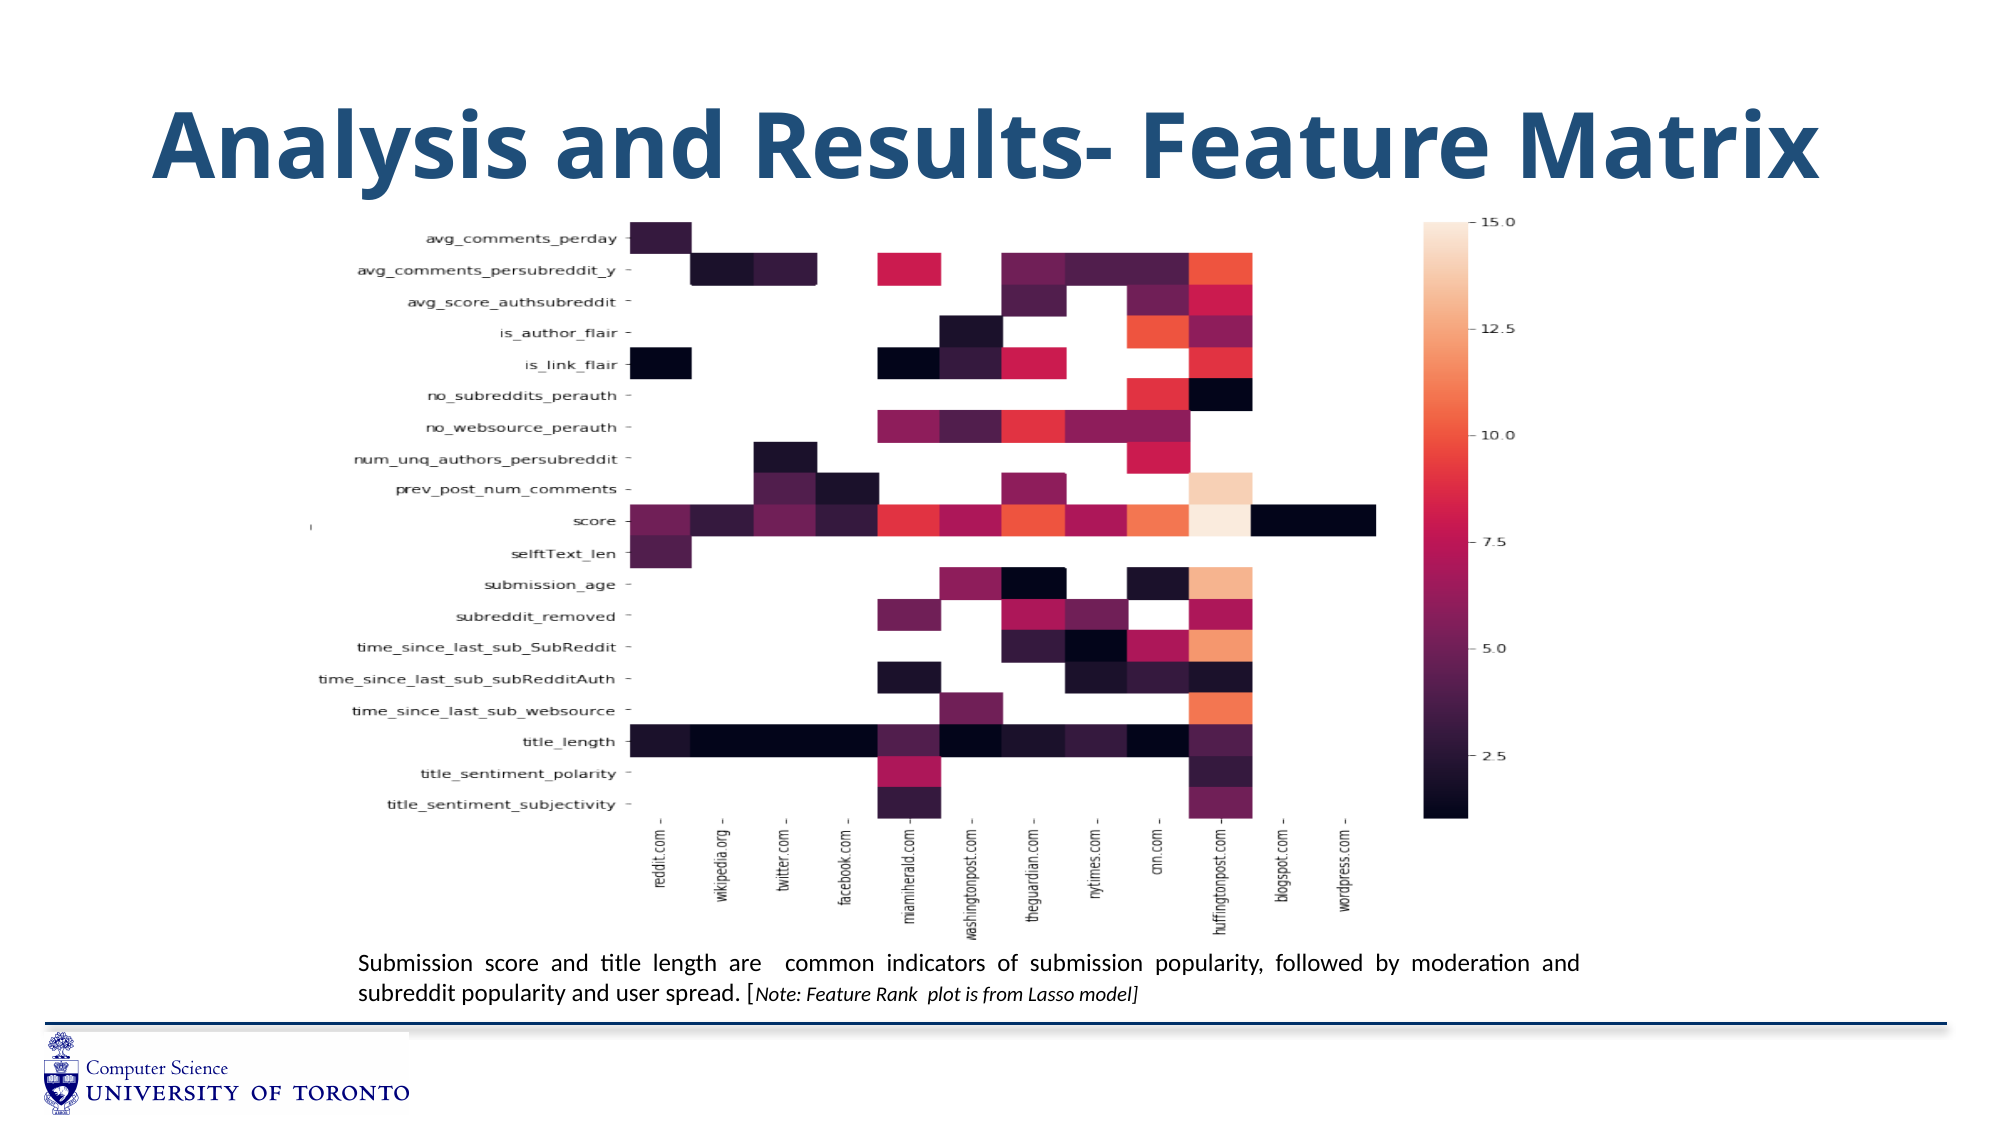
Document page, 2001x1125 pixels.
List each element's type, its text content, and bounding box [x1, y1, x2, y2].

picture [44, 1032, 409, 1115]
text_box Submission score and title length are common indicators of submission popularity, followed by moderation and subreddit popularity and user spread. [Note: Feature Rank plot is from Lasso model] [343, 939, 1598, 1014]
picture [309, 206, 1525, 940]
title Analysis and Results- Feature Matrix [137, 39, 1863, 258]
